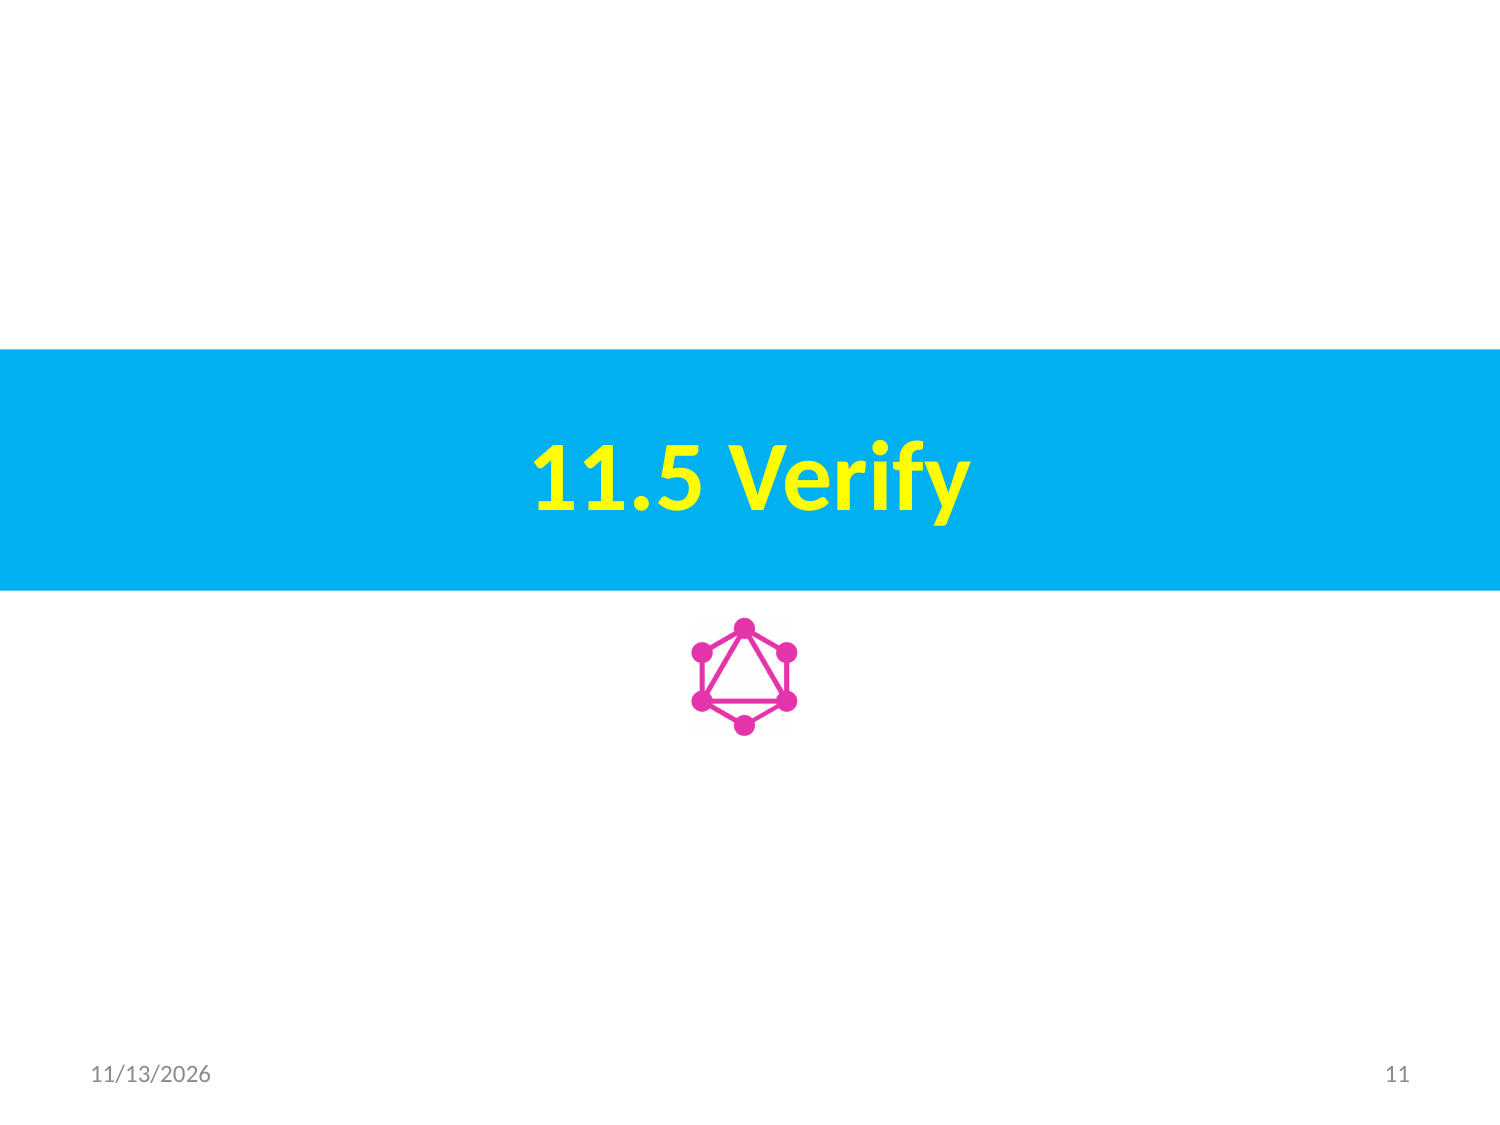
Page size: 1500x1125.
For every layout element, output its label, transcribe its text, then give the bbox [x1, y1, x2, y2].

picture [690, 617, 798, 736]
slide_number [75, 1042, 425, 1103]
title 11.5 Verify [0, 349, 1500, 591]
slide_number 11 [1074, 1042, 1425, 1103]
